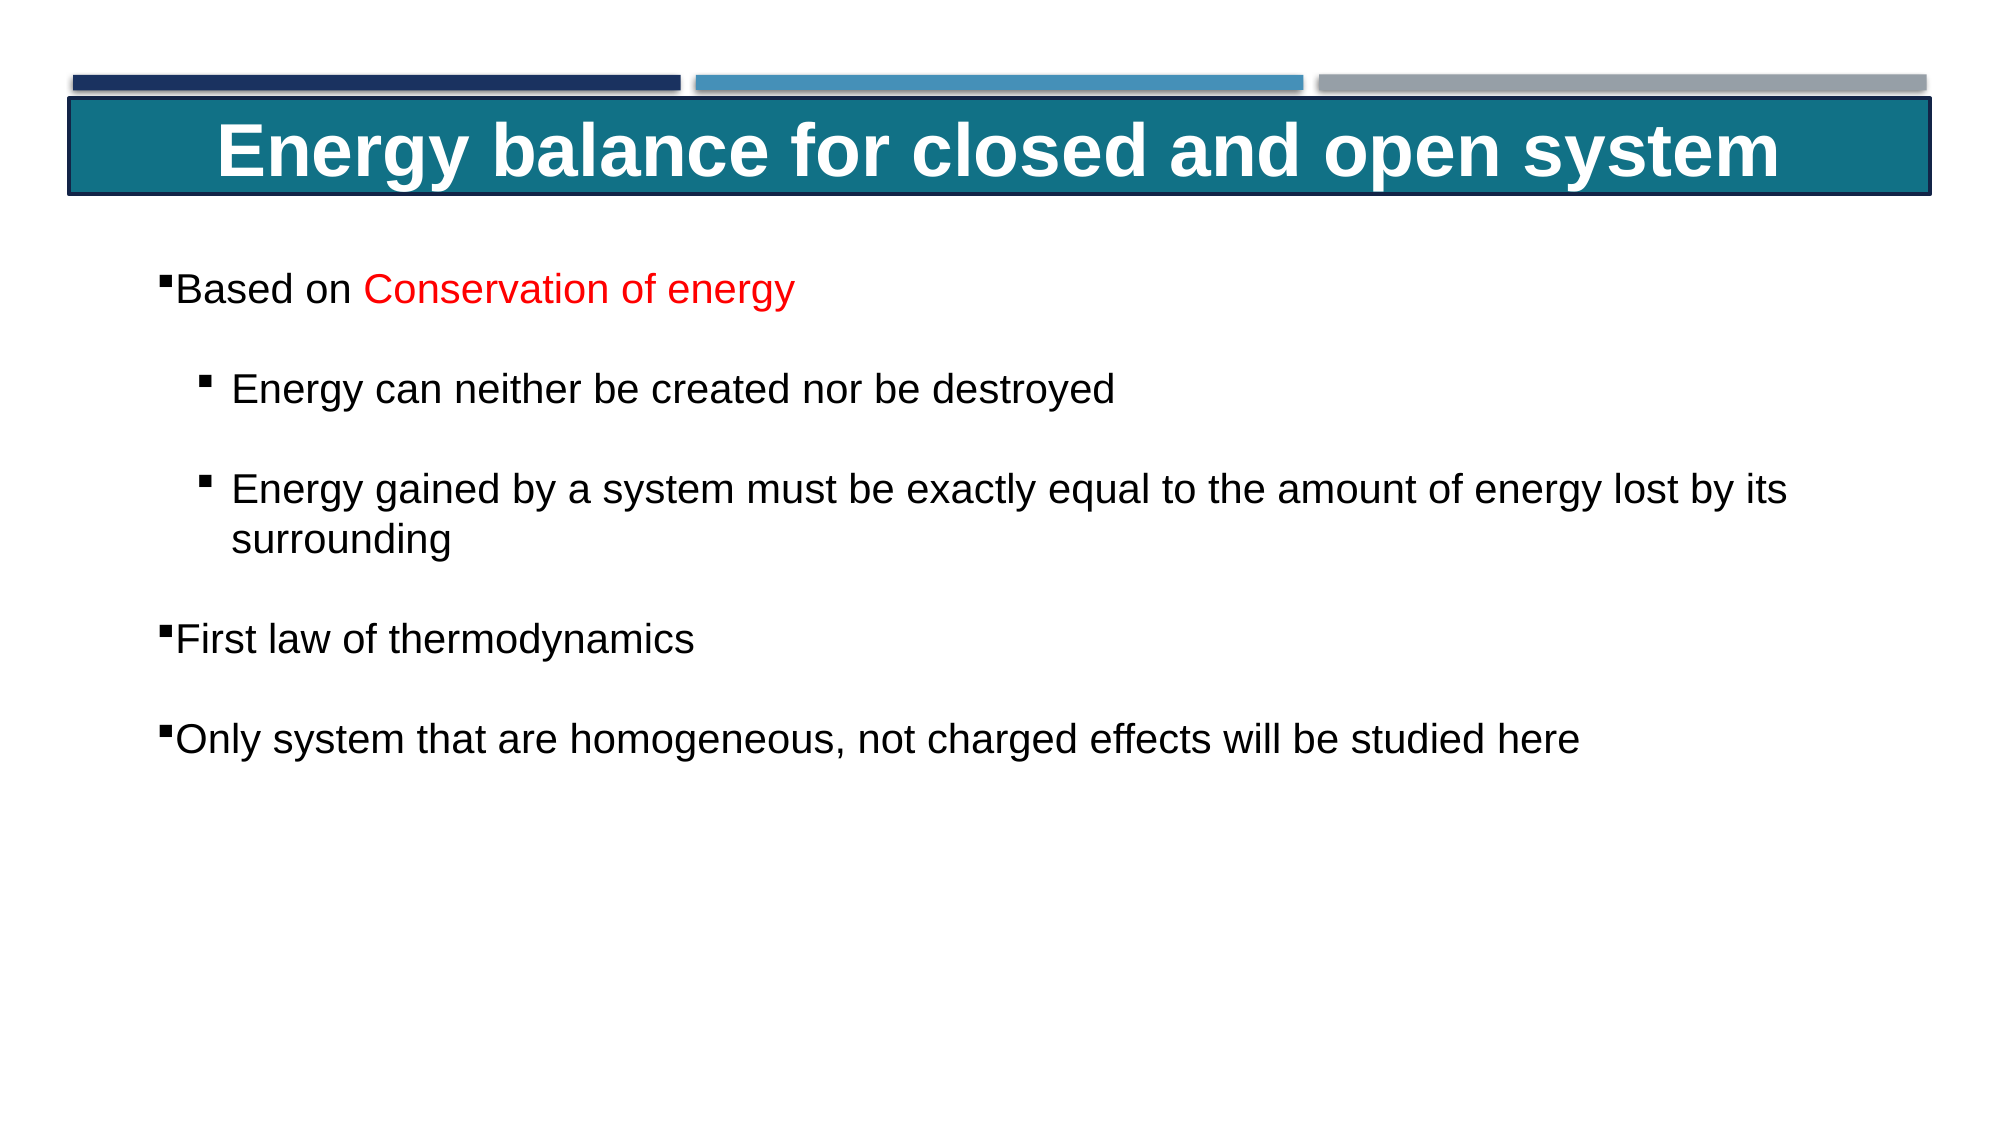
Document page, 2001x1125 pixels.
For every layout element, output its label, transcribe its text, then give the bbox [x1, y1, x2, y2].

text_box Based on Conservation of energy Energy can neither be created nor be destroyed Energy gained by a system must be exactly equal to the amount of energy lost by its surrounding First law of thermodynamics Only system that are homogeneous, not charged effects will be studied here [141, 254, 1824, 870]
text_box Energy balance for closed and open system [67, 96, 1932, 196]
